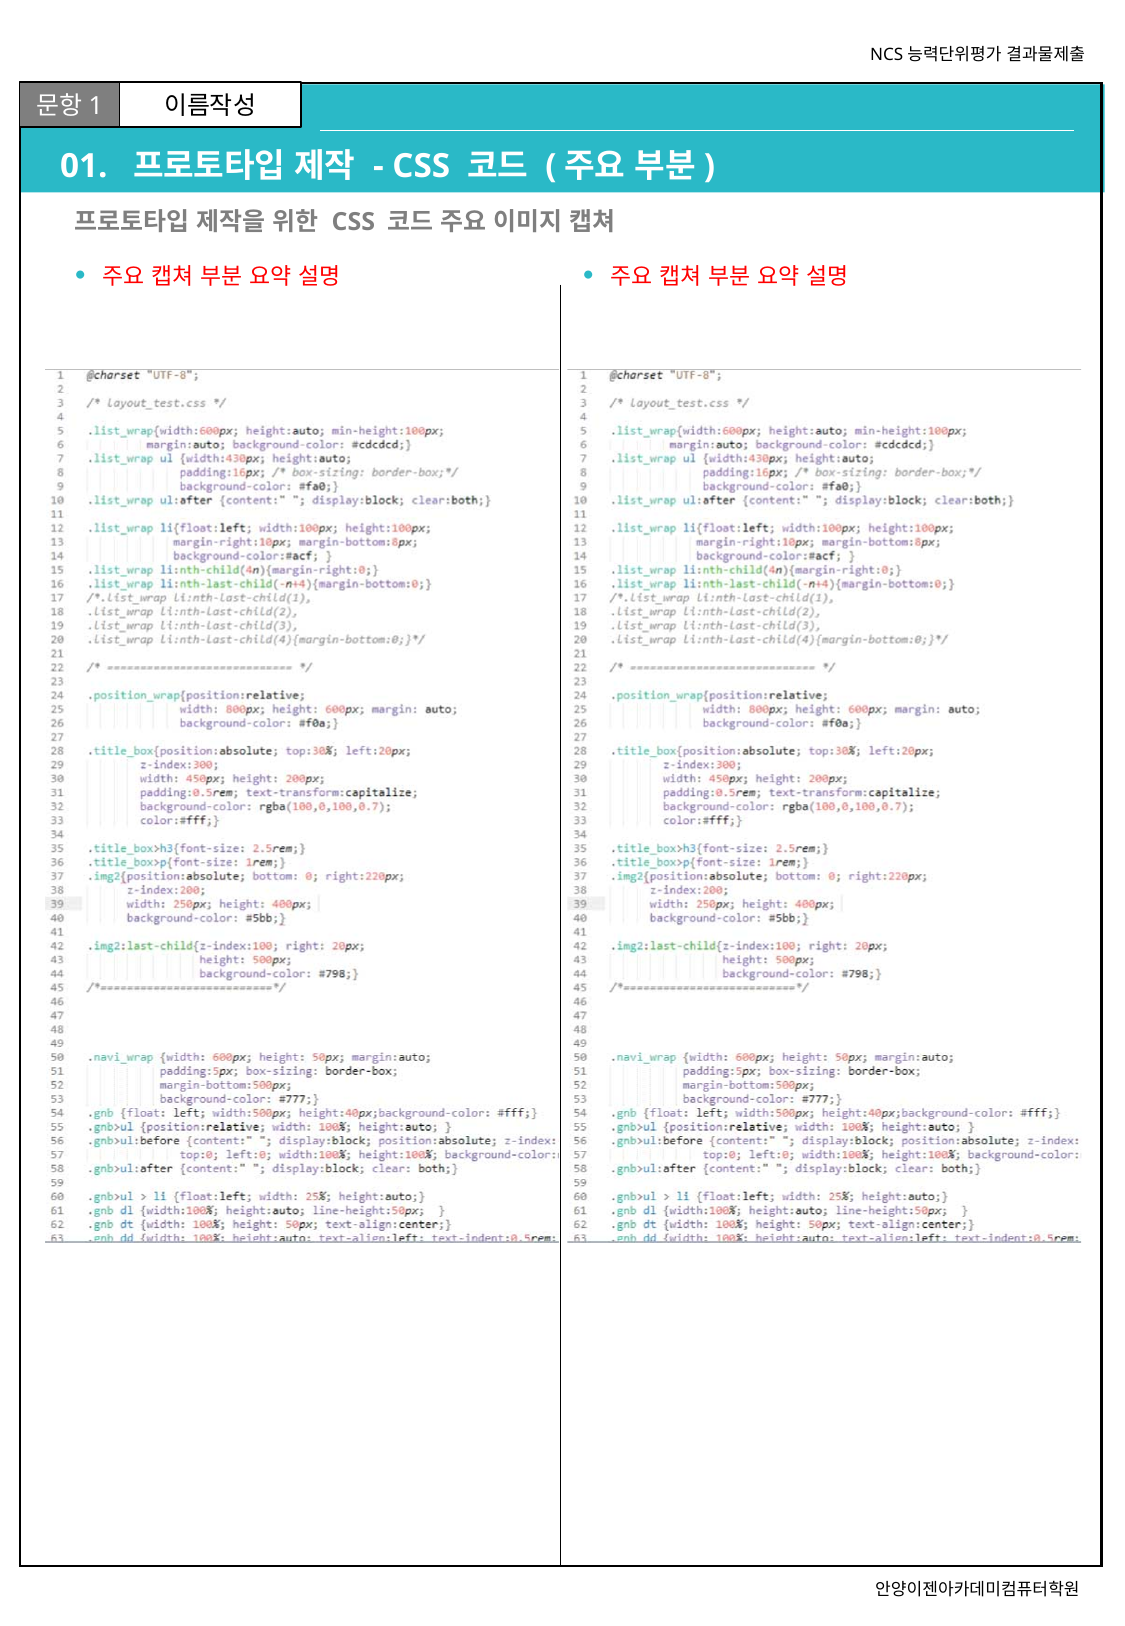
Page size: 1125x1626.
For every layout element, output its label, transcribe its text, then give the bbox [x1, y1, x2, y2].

picture [44, 363, 560, 1262]
list 주요 캡쳐 부분 요약 설명 [59, 254, 529, 290]
title 01. 프로토타입 제작 - CSS 코드 (주요 부분) [45, 141, 1073, 193]
subtitle 프로토타입 제작을 위한 CSS 코드 주요 이미지 캡쳐 [59, 202, 1076, 243]
picture [567, 363, 1082, 1262]
list 주요 캡쳐 부분 요약 설명 [567, 254, 1037, 290]
